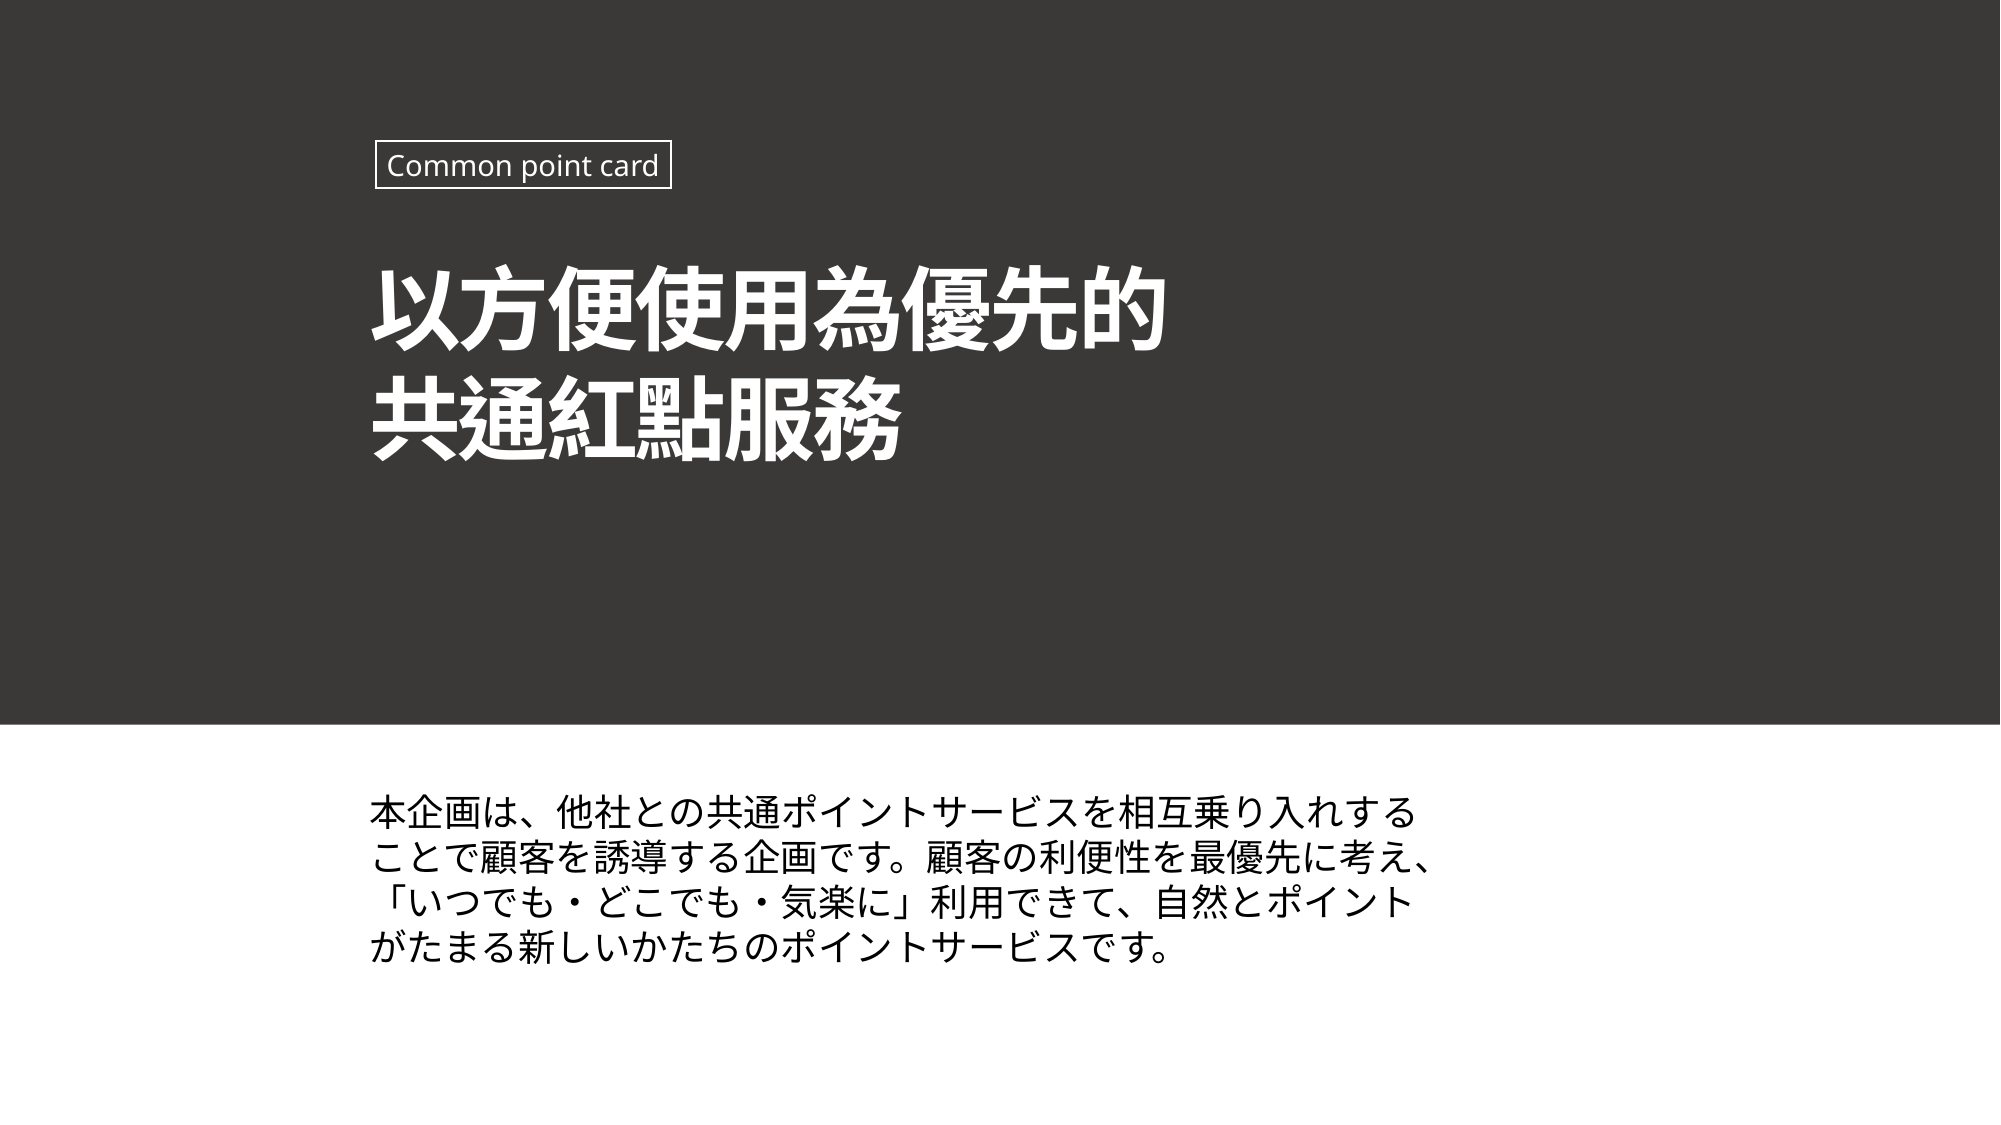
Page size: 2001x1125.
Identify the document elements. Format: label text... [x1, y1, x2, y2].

text_box 本企画は、他社との共通ポイントサービスを相互乗り入れすることで顧客を誘導する企画です。顧客の利便性を最優先に考え、「いつでも・どこでも・気楽に」利用できて、自然とポイントがたまる新しいかたちのポイントサービスです。 [354, 781, 1454, 977]
text_box Common point card [375, 140, 672, 189]
text_box [0, 0, 2000, 726]
text_box 以方便使用為優先的 共通紅點服務 [354, 244, 1646, 480]
